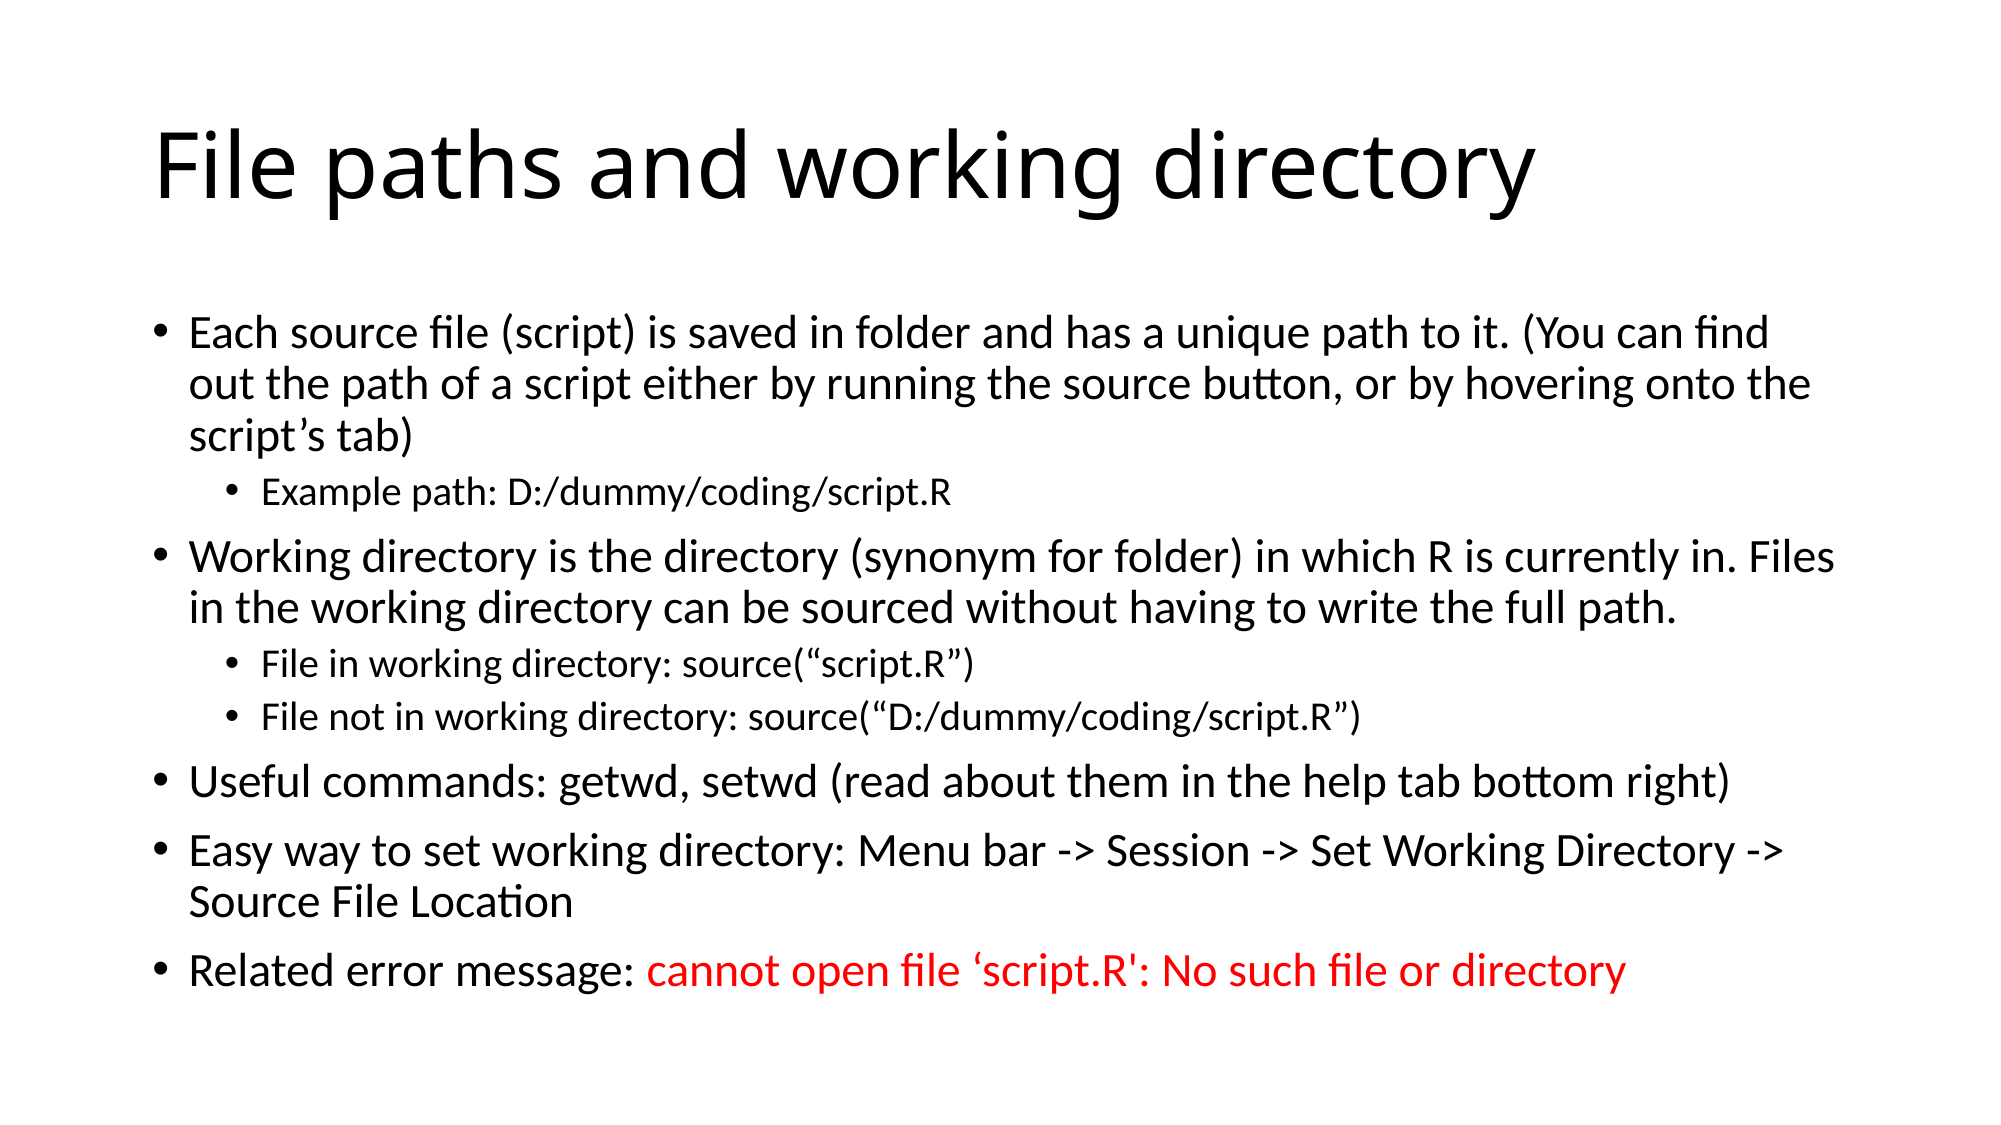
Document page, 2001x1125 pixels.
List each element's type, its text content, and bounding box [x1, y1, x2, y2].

title File paths and working directory [137, 59, 1863, 278]
list Each source file (script) is saved in folder and has a unique path to it. (You can find out the path of a script either by running the source button, or by hovering onto the script’s tab) Example path: D:/dummy/coding/script.R Working directory is the directory (synonym for folder) in which R is currently in. Files in the working directory can be sourced without having to write the full path. File in working directory: source(“script.R”) File not in working directory: source(“D:/dummy/coding/script.R”) Useful commands: getwd, setwd (read about them in the help tab bottom right) Easy way to set working directory: Menu bar -> Session -> Set Working Directory -> Source File Location Related error message: cannot open file ‘script.R': No such file or directory [137, 299, 1863, 1014]
